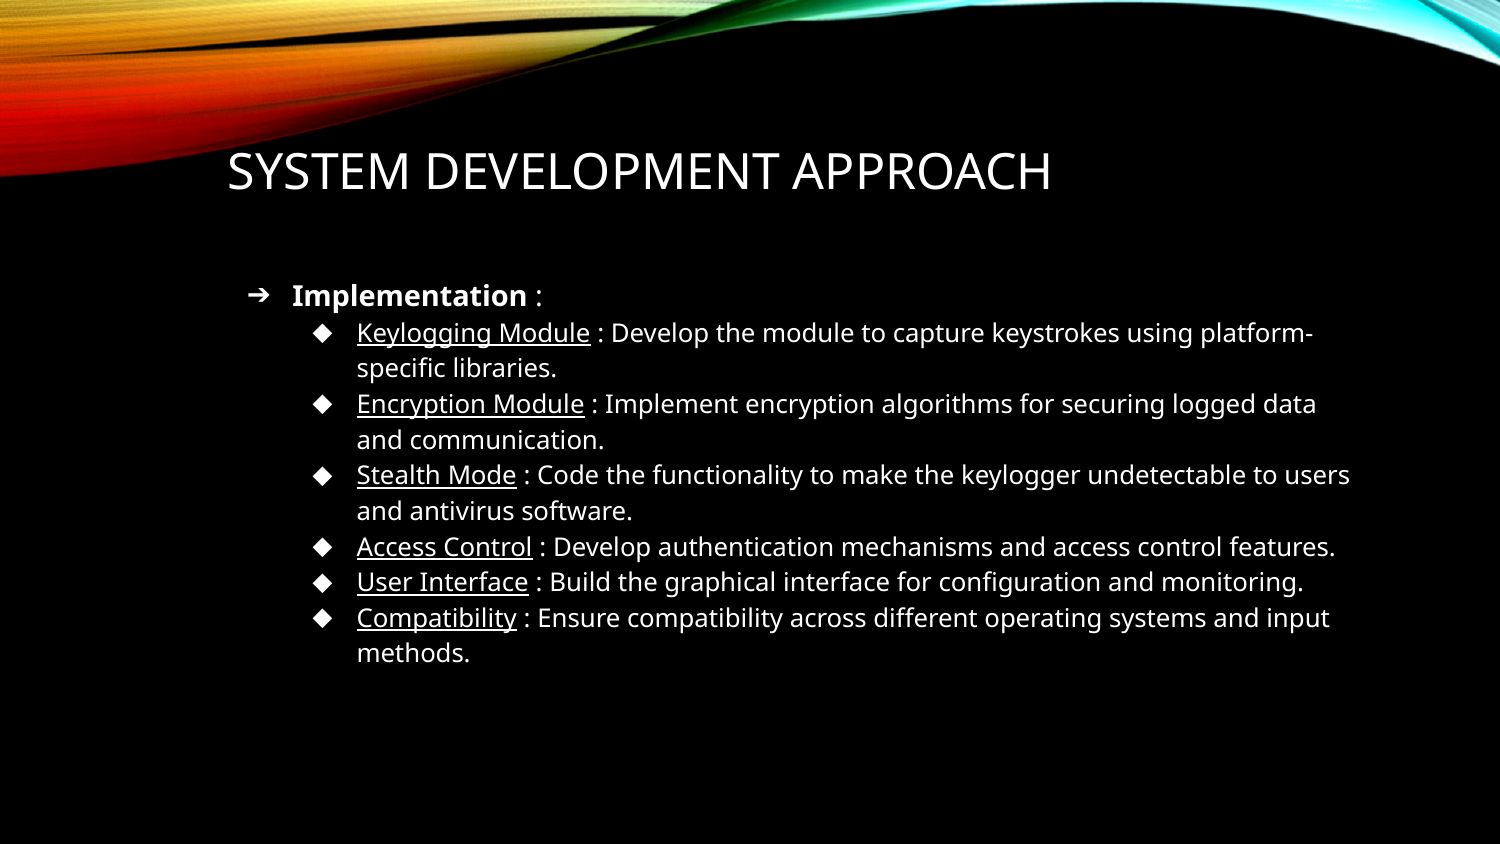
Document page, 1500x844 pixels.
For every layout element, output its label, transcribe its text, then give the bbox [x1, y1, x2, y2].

list Implementation : Keylogging Module : Develop the module to capture keystrokes using platform-specific libraries. Encryption Module : Implement encryption algorithms for securing logged data and communication. Stealth Mode : Code the functionality to make the keylogger undetectable to users and antivirus software. Access Control : Develop authentication mechanisms and access control features. User Interface : Build the graphical interface for configuration and monitoring. Compatibility : Ensure compatibility across different operating systems and input methods. [212, 257, 1368, 735]
title System Development Approach [212, 64, 1368, 215]
picture [0, 0, 1500, 178]
